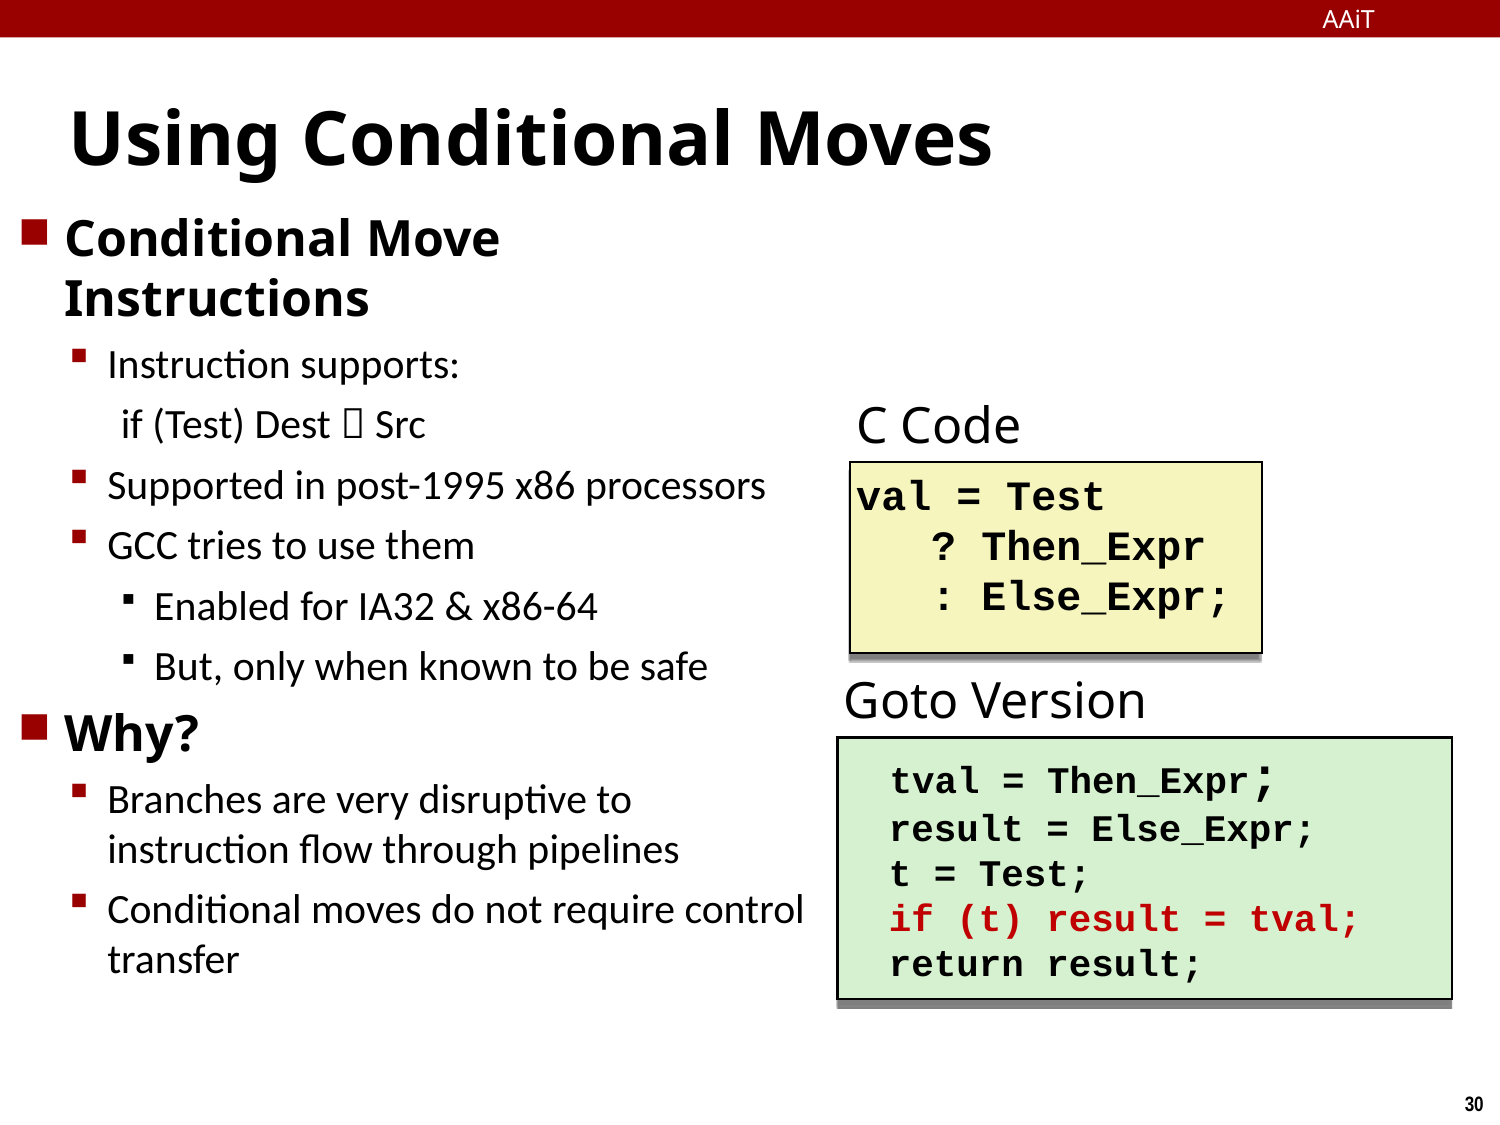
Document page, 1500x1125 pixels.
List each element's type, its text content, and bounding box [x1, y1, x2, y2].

text_box val = Test ? Then_Expr : Else_Expr; [849, 462, 1263, 653]
text_box C Code [849, 387, 1332, 461]
list Conditional Move Instructions Instruction supports: if (Test) Dest  Src Supported in post-1995 x86 processors GCC tries to use them Enabled for IA32 & x86-64 But, only when known to be safe Why? Branches are very disruptive to instruction flow through pipelines Conditional moves do not require control transfer [10, 199, 813, 863]
text_box tval = Then_Expr; result = Else_Expr; t = Test; if (t) result = tval; return result; [837, 737, 1453, 999]
text_box AAiT [1322, 3, 1500, 33]
text_box Goto Version [837, 662, 1217, 736]
text_box [0, 0, 1500, 38]
title Using Conditional Moves [62, 41, 1438, 230]
